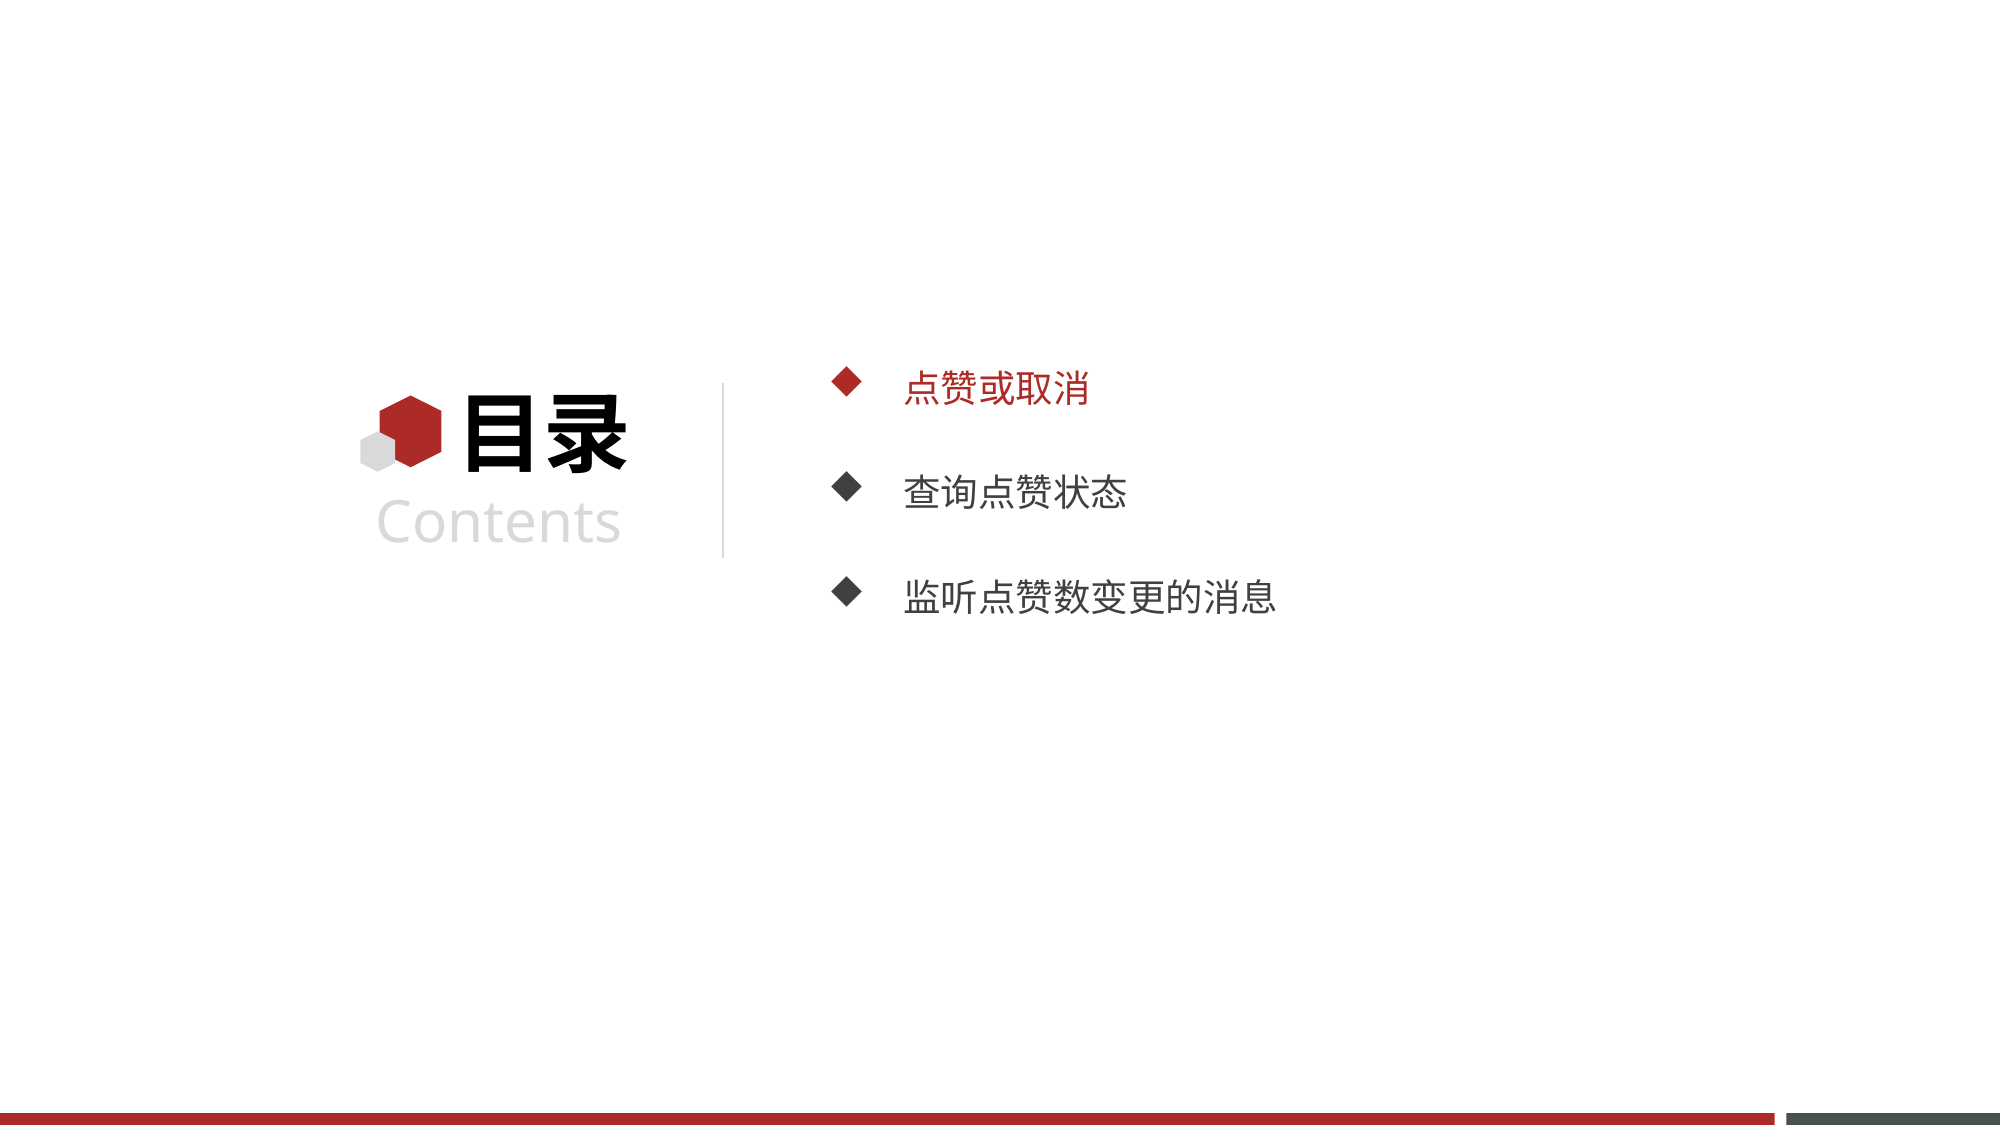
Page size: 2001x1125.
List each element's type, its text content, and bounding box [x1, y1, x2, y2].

text_box 监听点赞数变更的消息 [813, 521, 1794, 626]
text_box 查询点赞状态 [813, 416, 1794, 521]
list 点赞或取消 [813, 312, 1794, 416]
